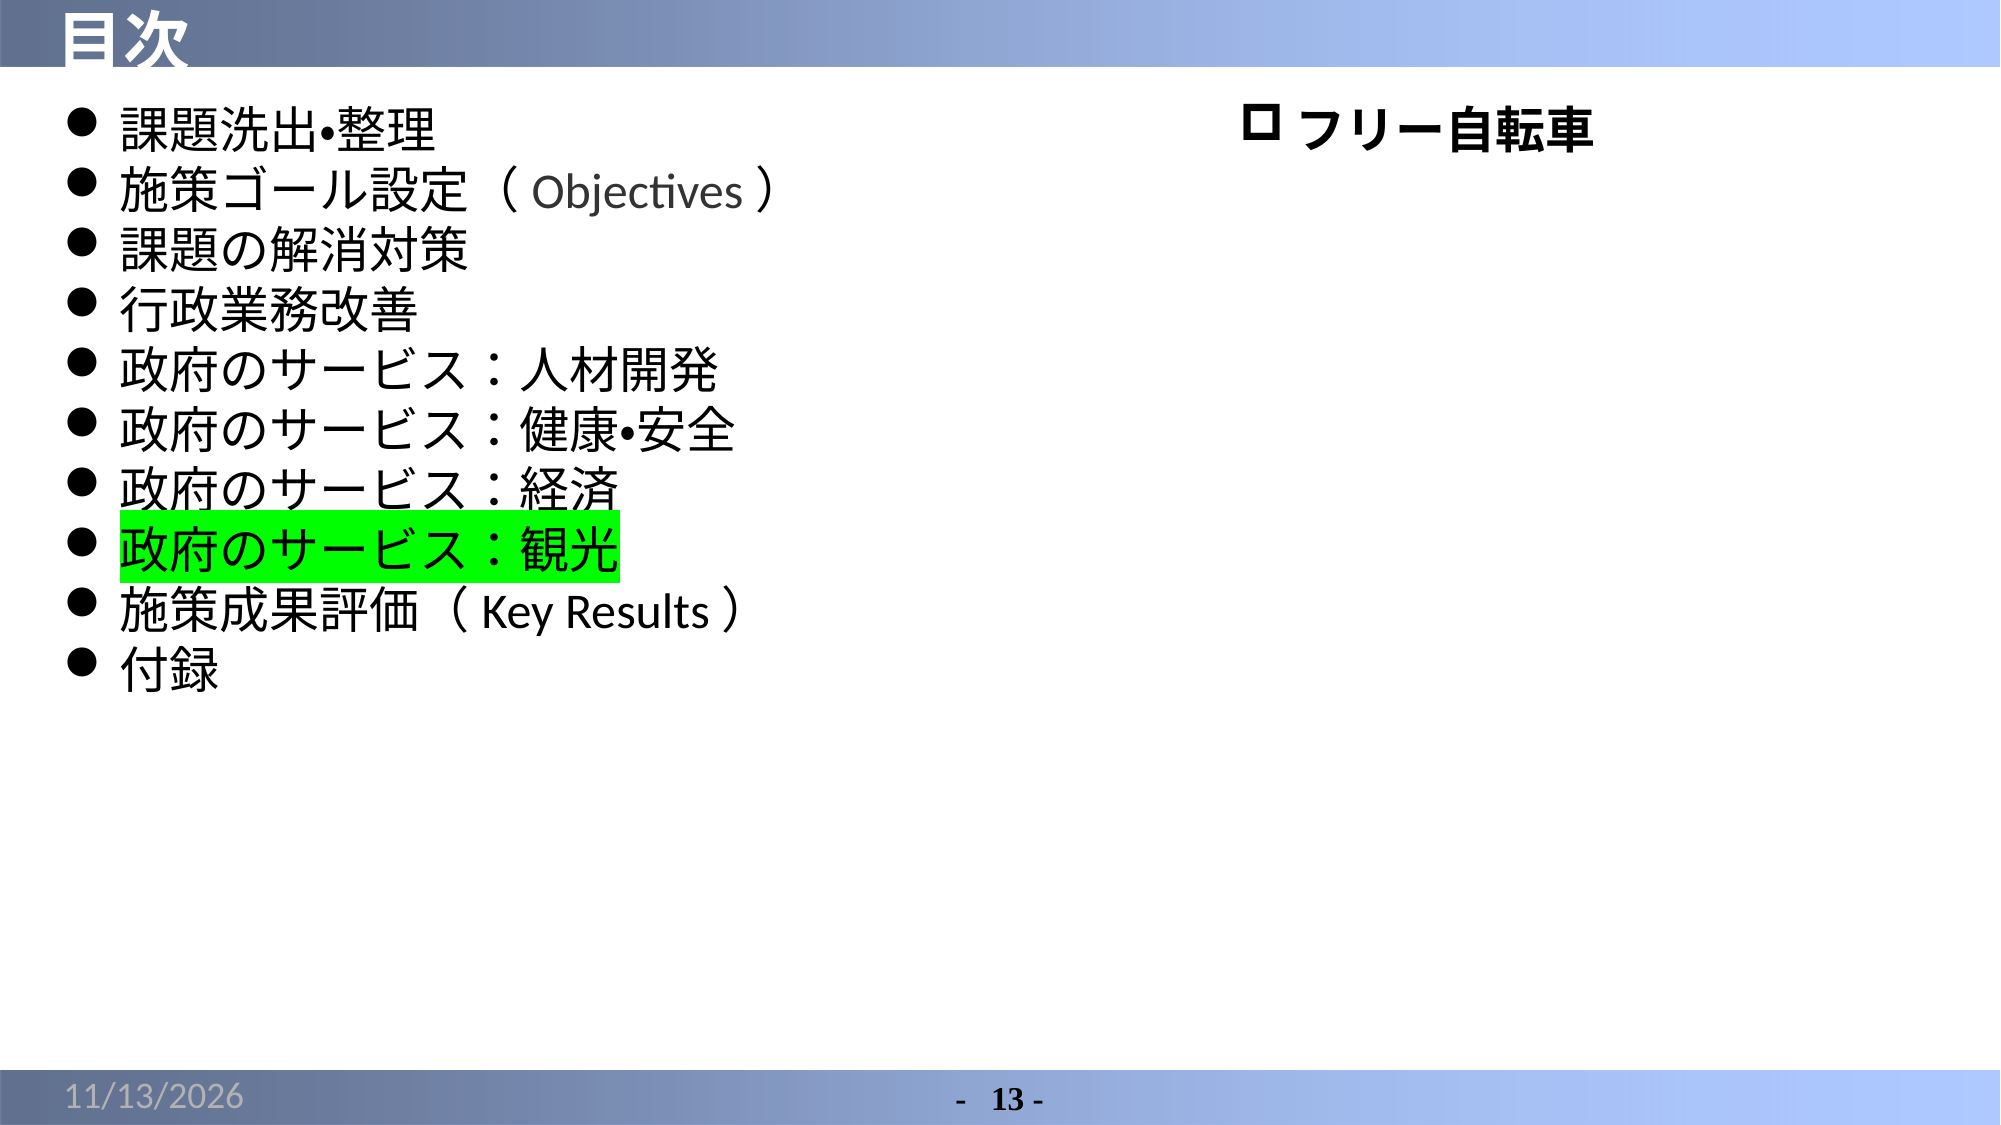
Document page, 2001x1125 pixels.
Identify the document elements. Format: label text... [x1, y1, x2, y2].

list 課題洗出・整理 施策ゴール設定（Objectives） 課題の解消対策 行政業務改善 政府のサービス：人材開発 政府のサービス：健康・安全 政府のサービス：経済 政府のサービス：観光 施策成果評価（Key Results） 付録 [63, 98, 1186, 1033]
list フリー自転車 [1239, 98, 1937, 1033]
title 目次 [56, 0, 1937, 81]
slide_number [63, 1071, 524, 1117]
slide_number - 13 - [934, 1078, 1063, 1117]
